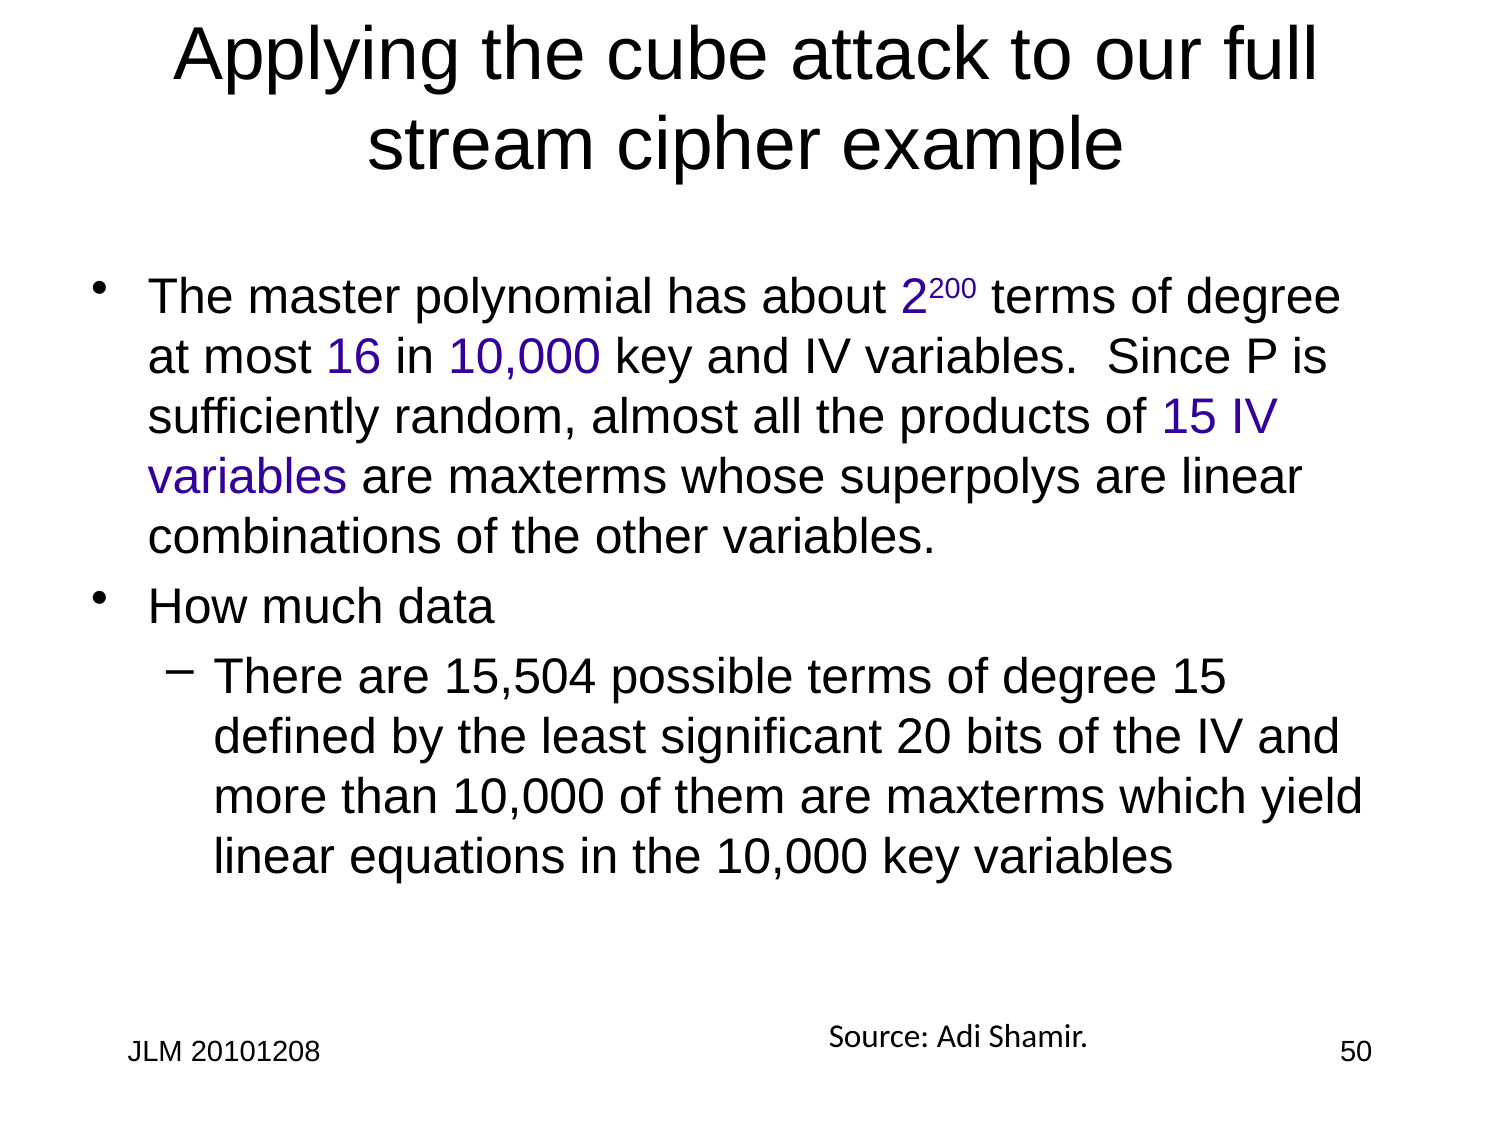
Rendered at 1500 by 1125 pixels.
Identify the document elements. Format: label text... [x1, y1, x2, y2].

slide_number 50 [1074, 1024, 1388, 1101]
text_box Source: Adi Shamir. [814, 1006, 1104, 1062]
title Applying the cube attack to our full stream cipher example [49, 12, 1444, 177]
slide_number JLM 20101208 [111, 1024, 426, 1101]
list The master polynomial has about 2200 terms of degree at most 16 in 10,000 key and IV variables. Since P is sufficiently random, almost all the products of 15 IV variables are maxterms whose superpolys are linear combinations of the other variables. How much data There are 15,504 possible terms of degree 15 defined by the least significant 20 bits of the IV and more than 10,000 of them are maxterms which yield linear equations in the 10,000 key variables [76, 255, 1406, 1038]
